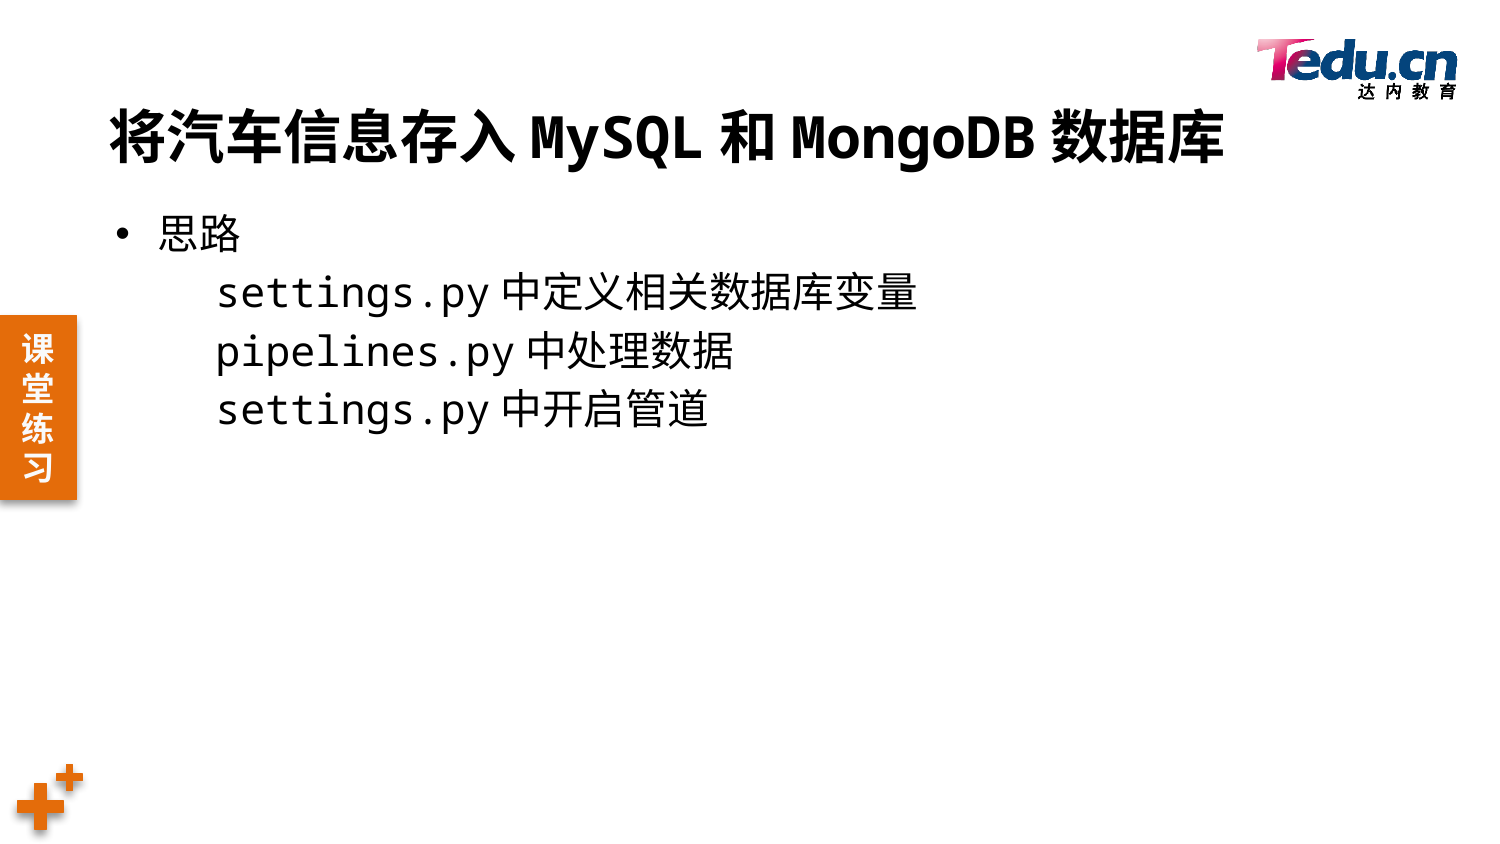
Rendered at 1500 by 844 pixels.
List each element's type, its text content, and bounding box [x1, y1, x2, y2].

title 将汽车信息存入MySQL和MongoDB数据库 [93, 70, 1317, 200]
picture [1234, 8, 1471, 115]
list 思路 settings.py中定义相关数据库变量 pipelines.py中处理数据 settings.py中开启管道 [100, 200, 1436, 794]
